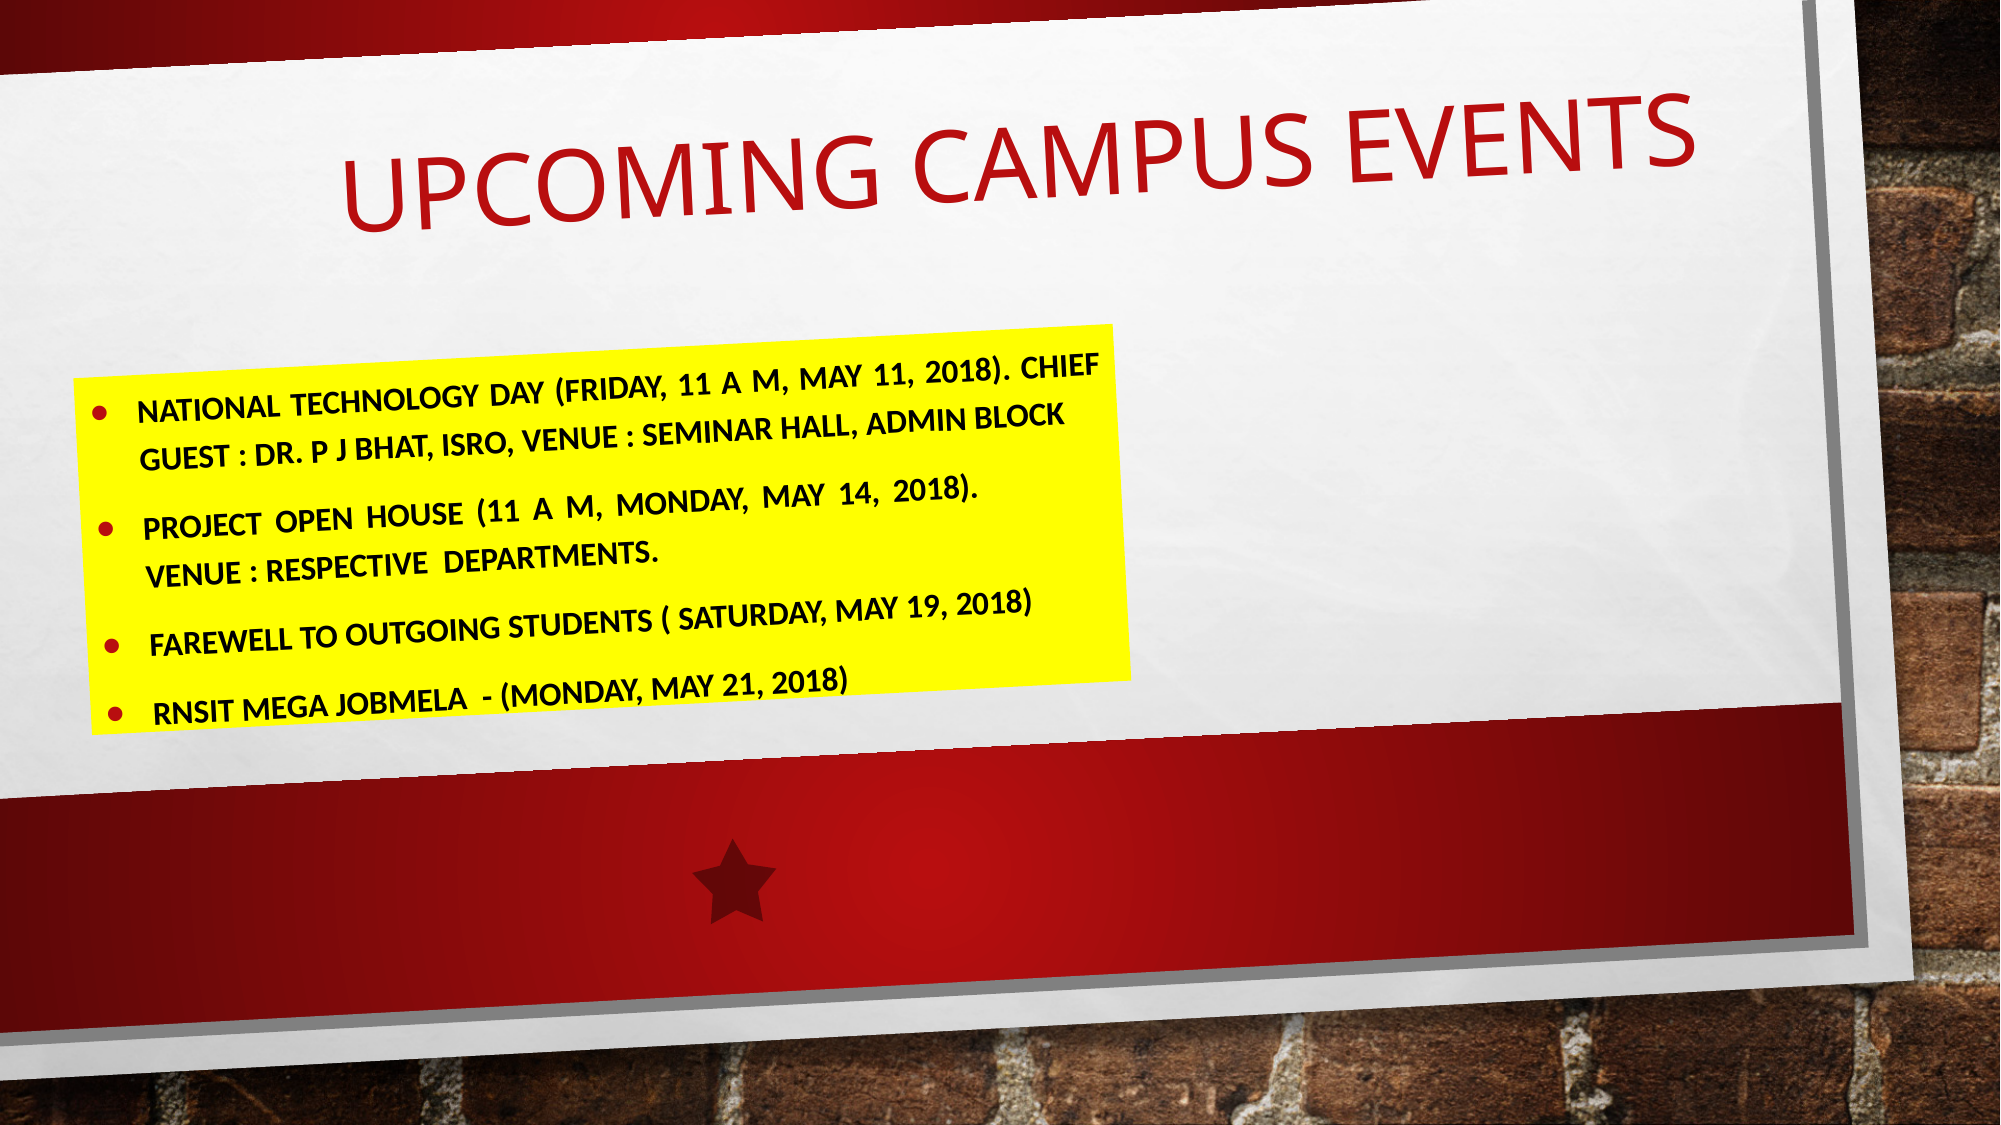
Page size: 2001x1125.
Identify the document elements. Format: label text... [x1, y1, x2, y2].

subtitle National Technology Day (Friday, 11 a m, May 11, 2018). Chief Guest : Dr. P J Bhat, ISRO, Venue : Seminar Hall, Admin Block Project Open House (11 a m, Monday, May 14, 2018). Venue : Respective DepARTMENTS. Farewell to outgoing students ( Saturday, May 19, 2018) RNSIT MEGA Jobmela - (Monday, May 21, 2018) [73, 323, 1132, 736]
picture [0, 0, 2000, 1125]
title Upcoming campus events [110, 34, 1718, 275]
